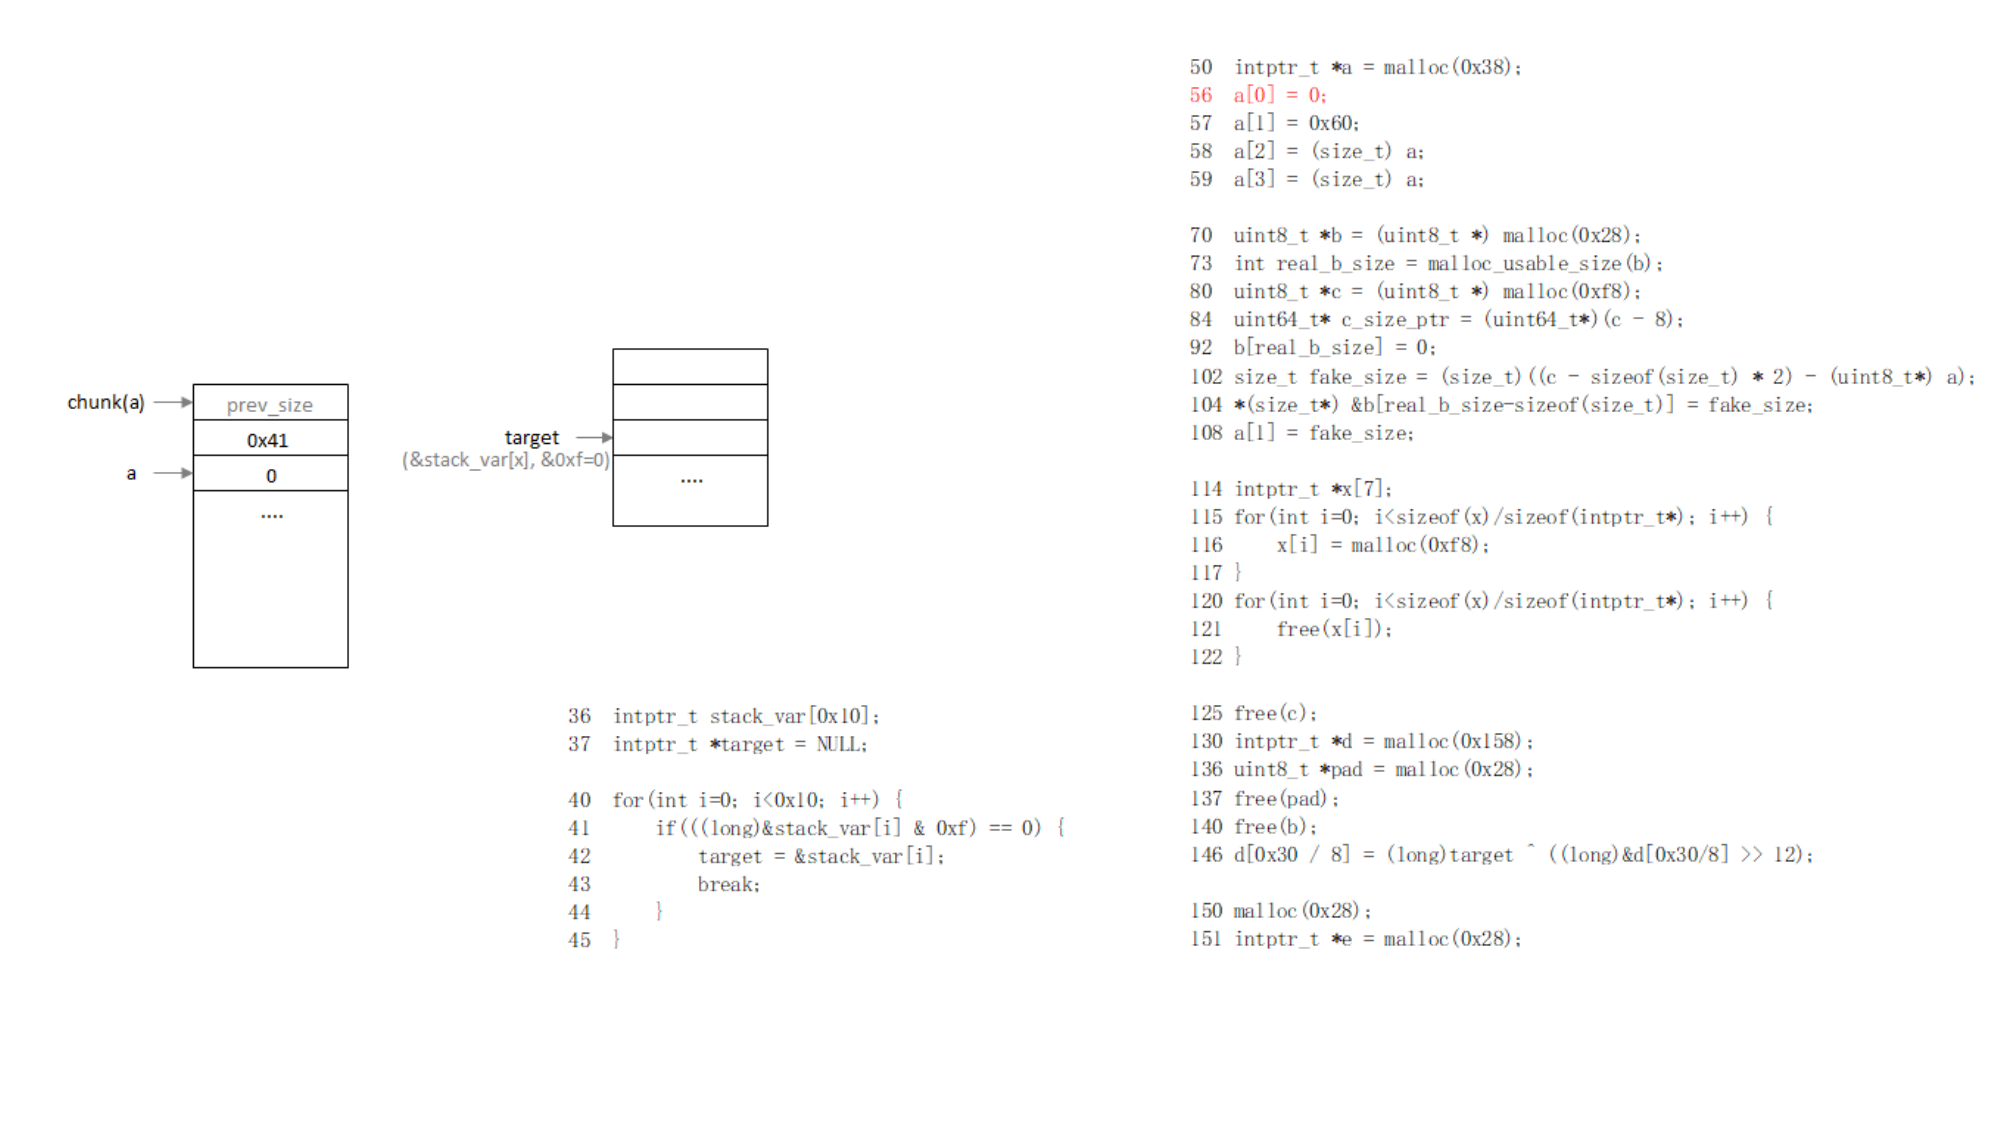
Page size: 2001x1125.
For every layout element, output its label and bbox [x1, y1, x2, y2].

picture [0, 0, 2000, 971]
